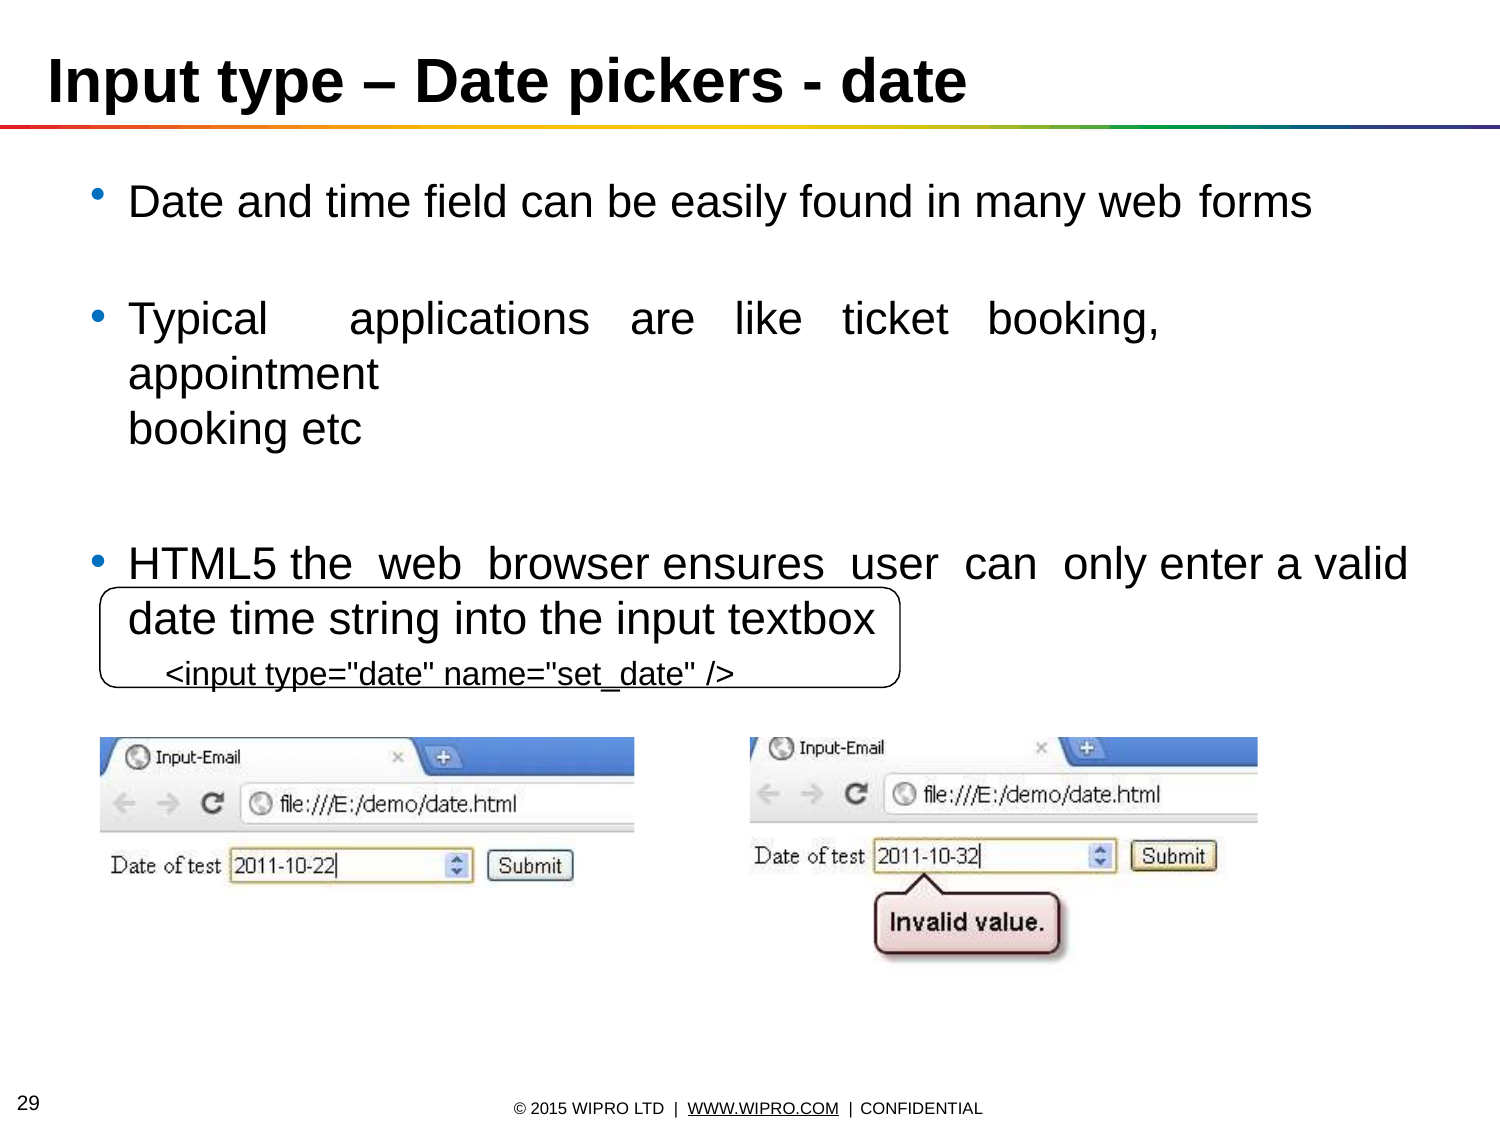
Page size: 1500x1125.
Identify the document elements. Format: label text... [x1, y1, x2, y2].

slide_number 10 [12, 1091, 44, 1125]
footer © 2015 WIPRO LTD | WWW.WIPRO.COM | CONFIDENTIAL [511, 1098, 989, 1125]
text_box [749, 737, 1258, 986]
title Input type – Date pickers - date [37, 40, 1463, 229]
text_box Date and time field can be easily found in many web forms Typical applications are like ticket booking, appointment booking etc HTML5 the web browser ensures user can only enter a valid date time string into the input textbox <input type="date" name="set_date" /> [87, 171, 1414, 692]
text_box [99, 737, 635, 966]
